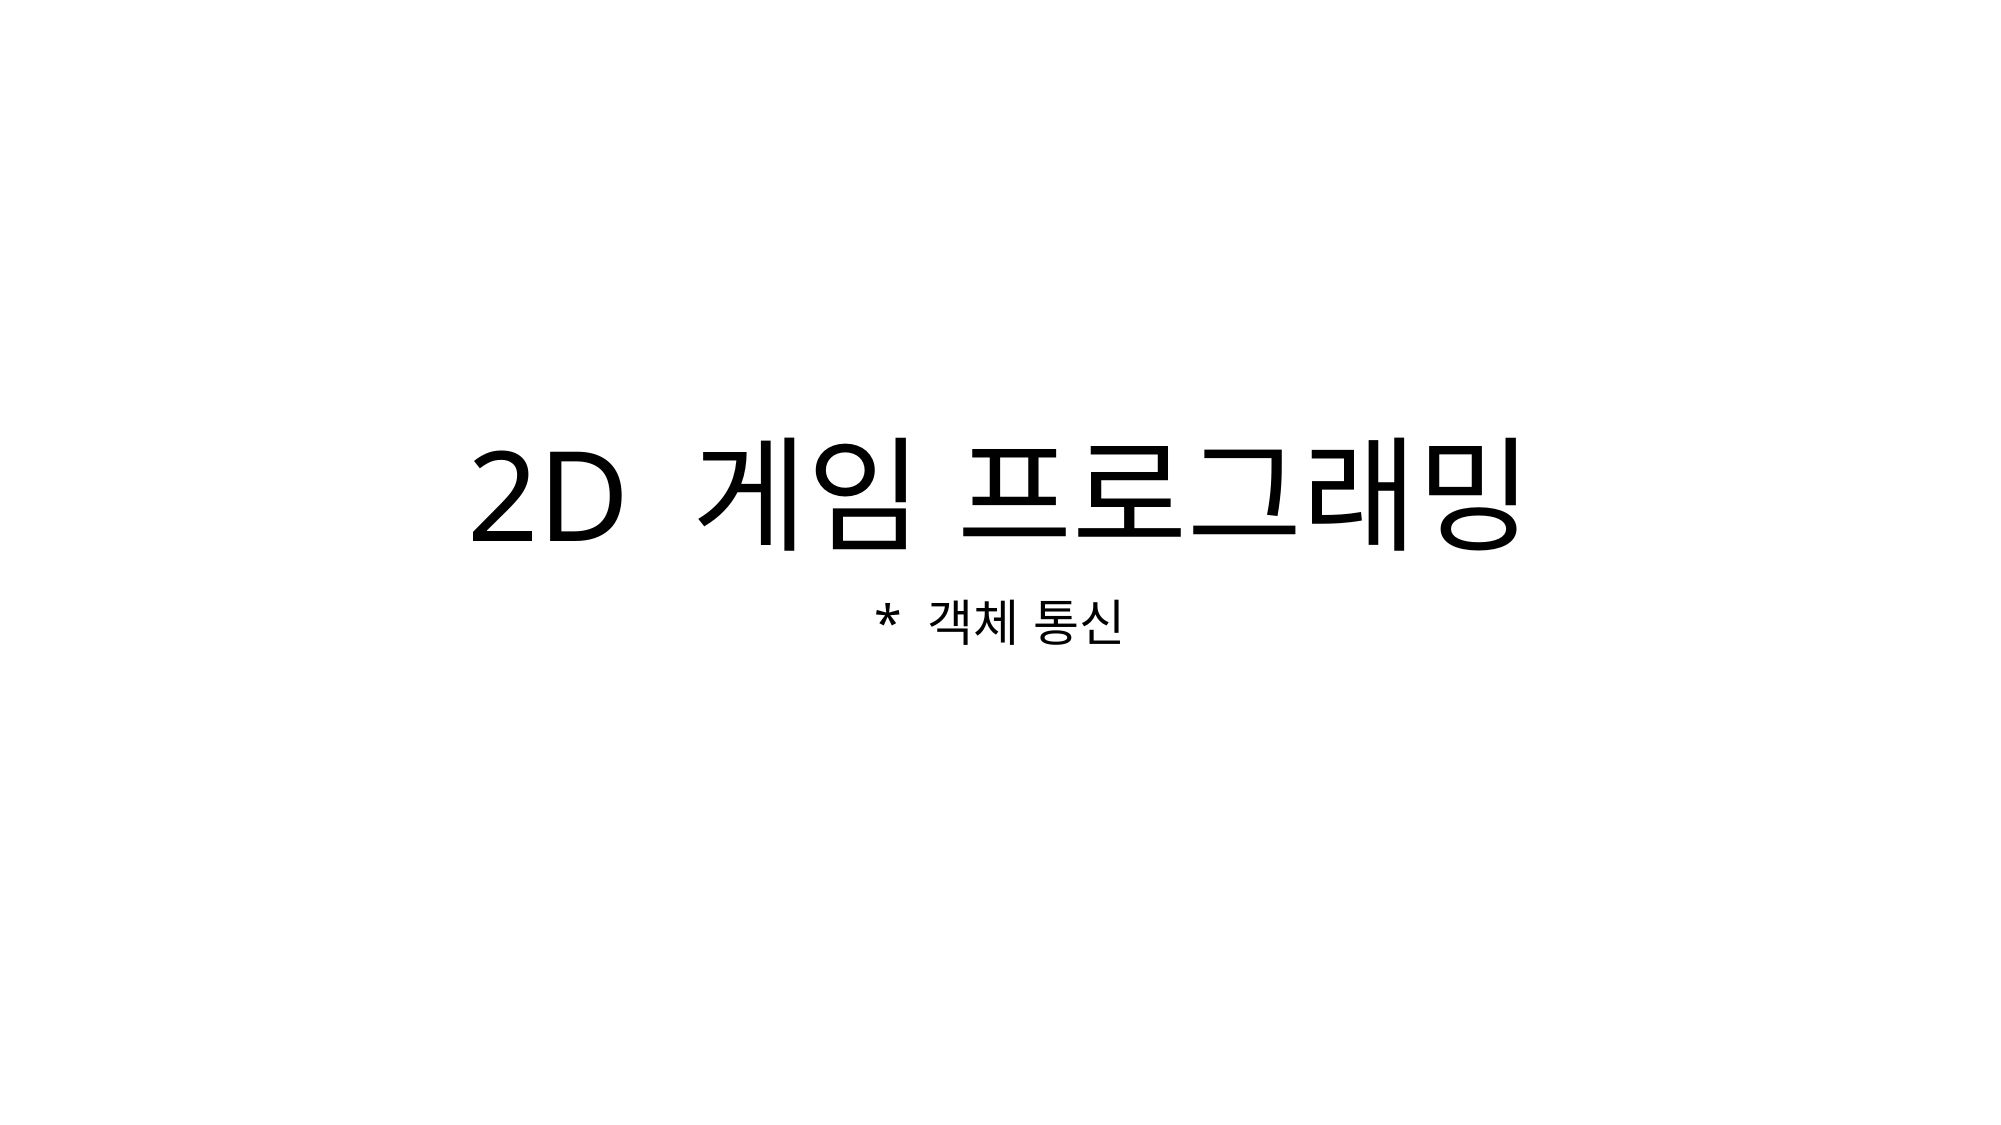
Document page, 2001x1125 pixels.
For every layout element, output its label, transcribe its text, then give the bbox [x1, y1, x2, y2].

subtitle * 객체 통신 [249, 590, 1750, 863]
title 2D 게임 프로그래밍 [249, 184, 1750, 576]
